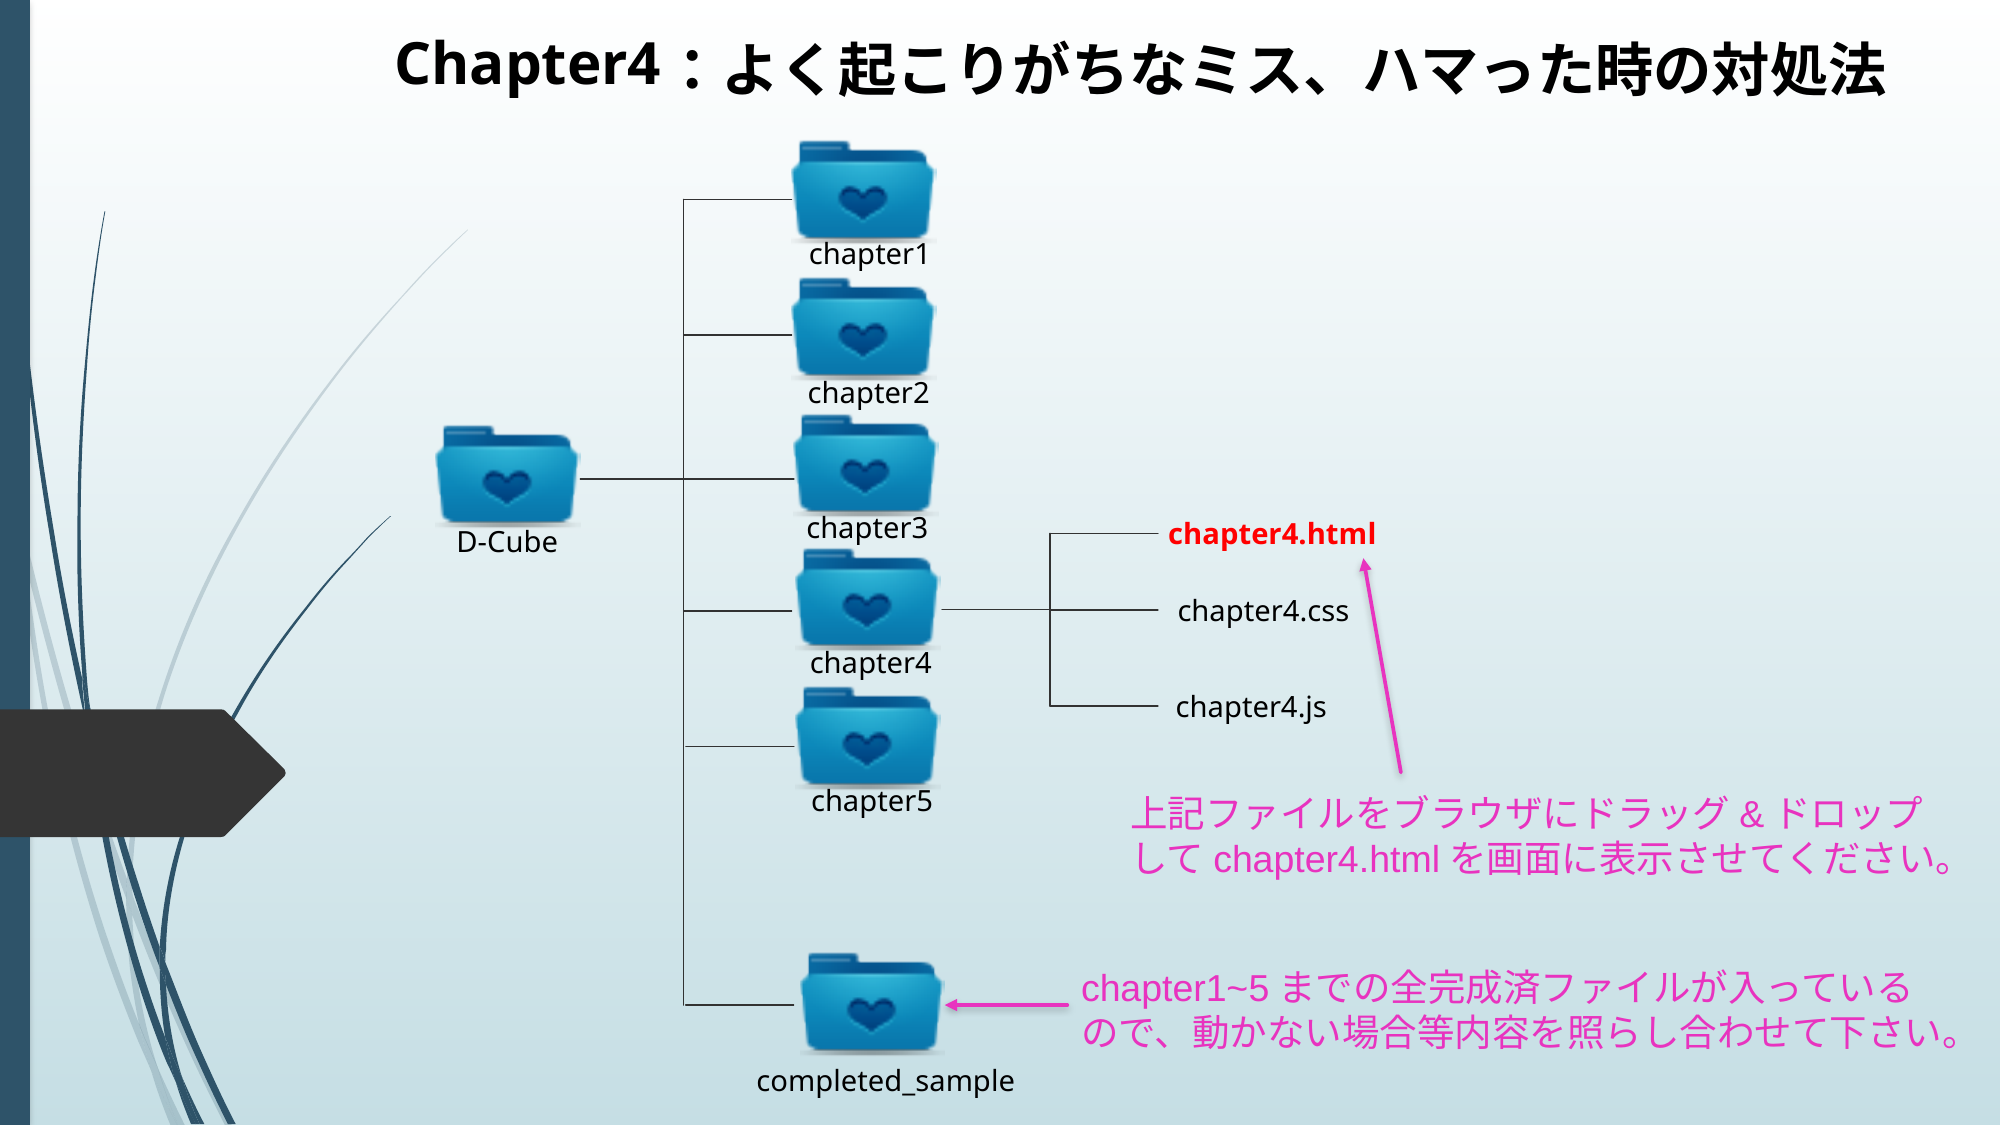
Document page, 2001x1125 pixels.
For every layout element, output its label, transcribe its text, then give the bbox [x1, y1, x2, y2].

text_box chapter2 [940, 367, 945, 418]
picture [799, 917, 945, 1063]
text_box 上記ファイルをブラウザにドラッグ&ドロップ してchapter4.htmlを画面に表示させてください。 [1115, 782, 1989, 888]
text_box D-Cube [441, 543, 574, 566]
text_box completed_sample [741, 1054, 1031, 1105]
text_box Chapter4 [379, 18, 677, 104]
text_box ：よく起こりがちなミス、ハマった時の対処法 [648, 26, 1902, 111]
text_box chapter1 [940, 227, 947, 278]
text_box chapter4.css [1162, 585, 1358, 636]
picture [791, 105, 941, 797]
text_box chapter1~5までの全完成済ファイルが入っている ので、動かない場合等内容を照らし合わせて下さい。 [1066, 956, 1995, 1062]
picture [435, 390, 581, 536]
text_box chapter4.js [1160, 680, 1343, 731]
text_box chapter5 [796, 775, 949, 825]
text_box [1363, 557, 1402, 773]
text_box chapter4.html [1153, 507, 1392, 558]
